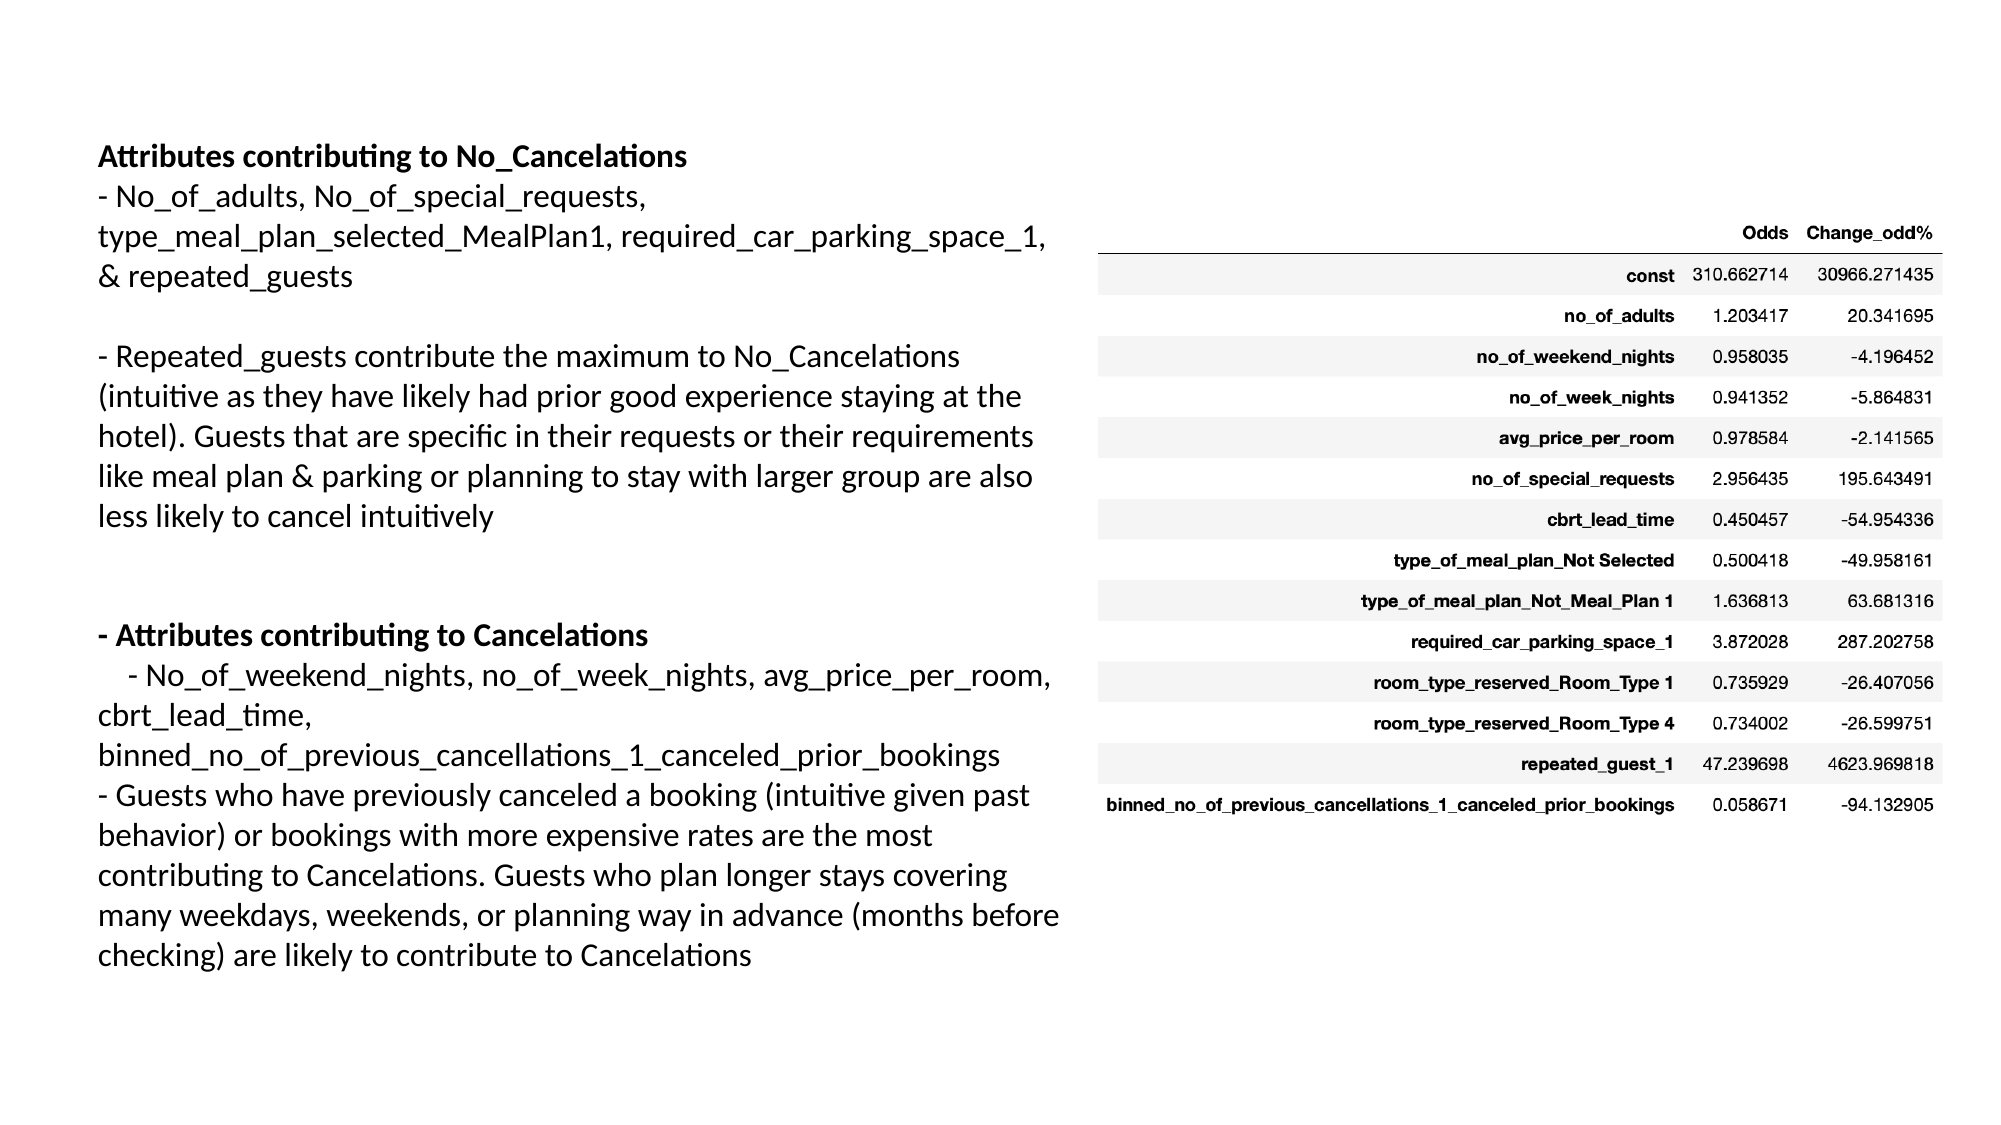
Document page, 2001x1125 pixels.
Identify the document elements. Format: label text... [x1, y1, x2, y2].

picture [1083, 201, 1952, 834]
text_box Attributes contributing to No_Cancelations - No_of_adults, No_of_special_requests, type_meal_plan_selected_MealPlan1, required_car_parking_space_1, & repeated_guests - Repeated_guests contribute the maximum to No_Cancelations (intuitive as they have likely had prior good experience staying at the hotel). Guests that are specific in their requests or their requirements like meal plan & parking or planning to stay with larger group are also less likely to cancel intuitively - Attributes contributing to Cancelations - No_of_weekend_nights, no_of_week_nights, avg_price_per_room, cbrt_lead_time, binned_no_of_previous_cancellations_1_canceled_prior_bookings - Guests who have previously canceled a booking (intuitive given past behavior) or bookings with more expensive rates are the most contributing to Cancelations. Guests who plan longer stays covering many weekdays, weekends, or planning way in advance (months before checking) are likely to contribute to Cancelations [83, 127, 1084, 981]
